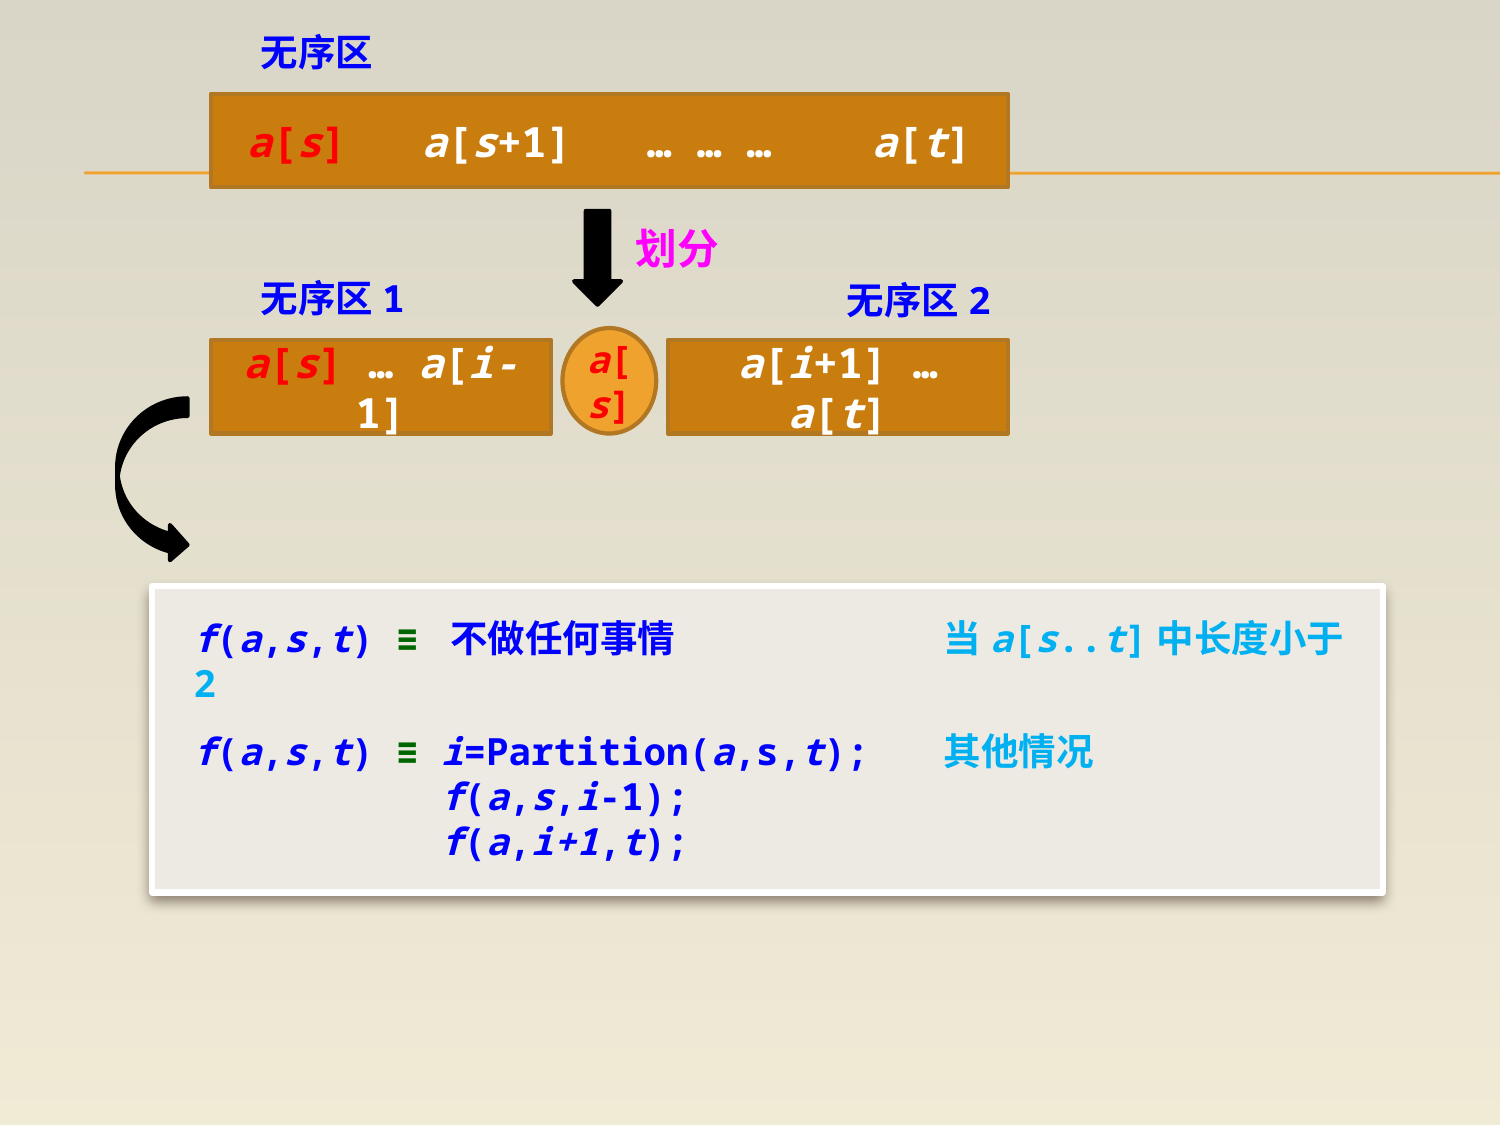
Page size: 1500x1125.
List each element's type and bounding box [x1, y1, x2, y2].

text_box [210, 21, 1009, 396]
text_box [116, 398, 1384, 851]
